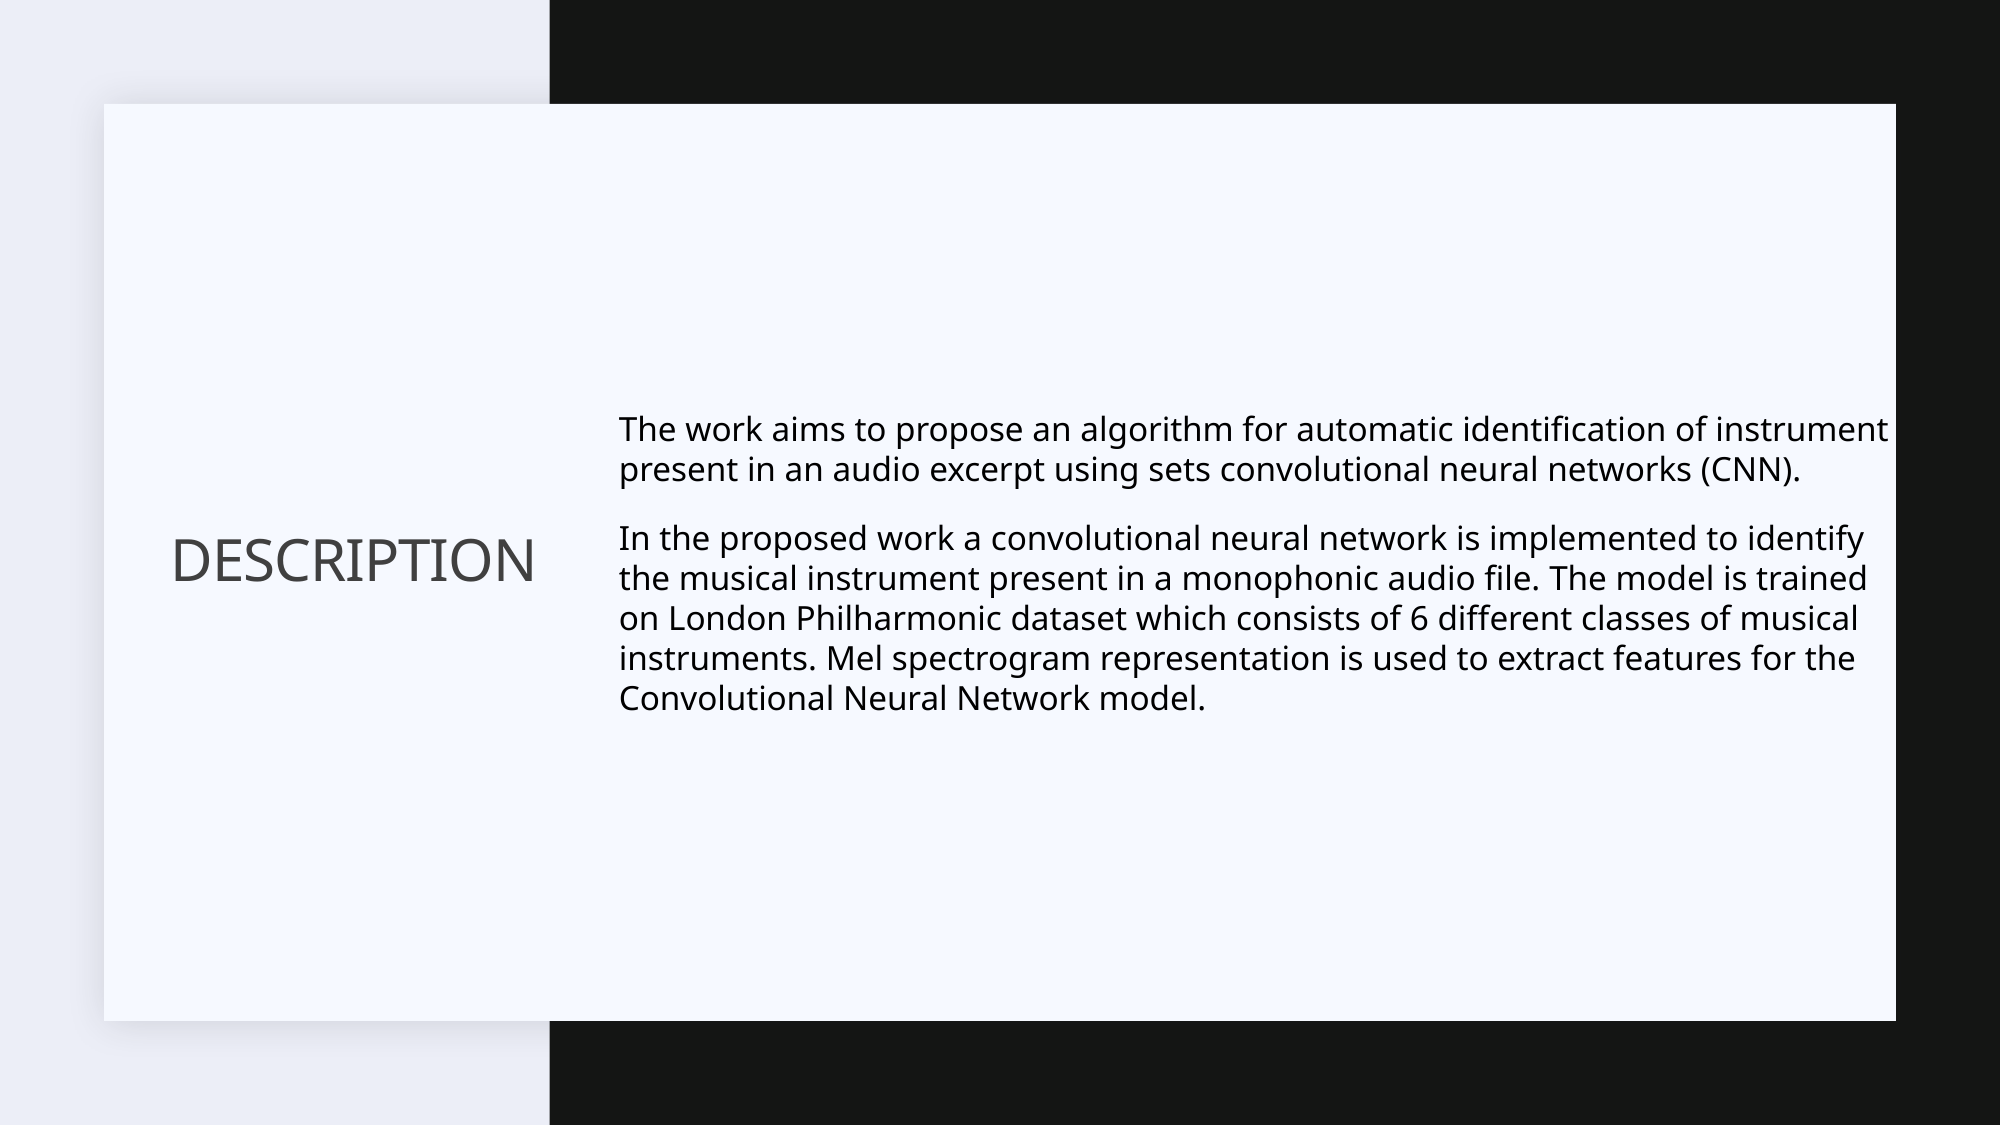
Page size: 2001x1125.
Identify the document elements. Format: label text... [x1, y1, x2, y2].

list The work aims to propose an algorithm for automatic identification of instrument present in an audio excerpt using sets convolutional neural networks (CNN). In the proposed work a convolutional neural network is implemented to identify the musical instrument present in a monophonic audio file. The model is trained on London Philharmonic dataset which consists of 6 different classes of musical instruments. Mel spectrogram representation is used to extract features for the Convolutional Neural Network model. [618, 103, 1896, 1021]
title Description [104, 514, 605, 611]
